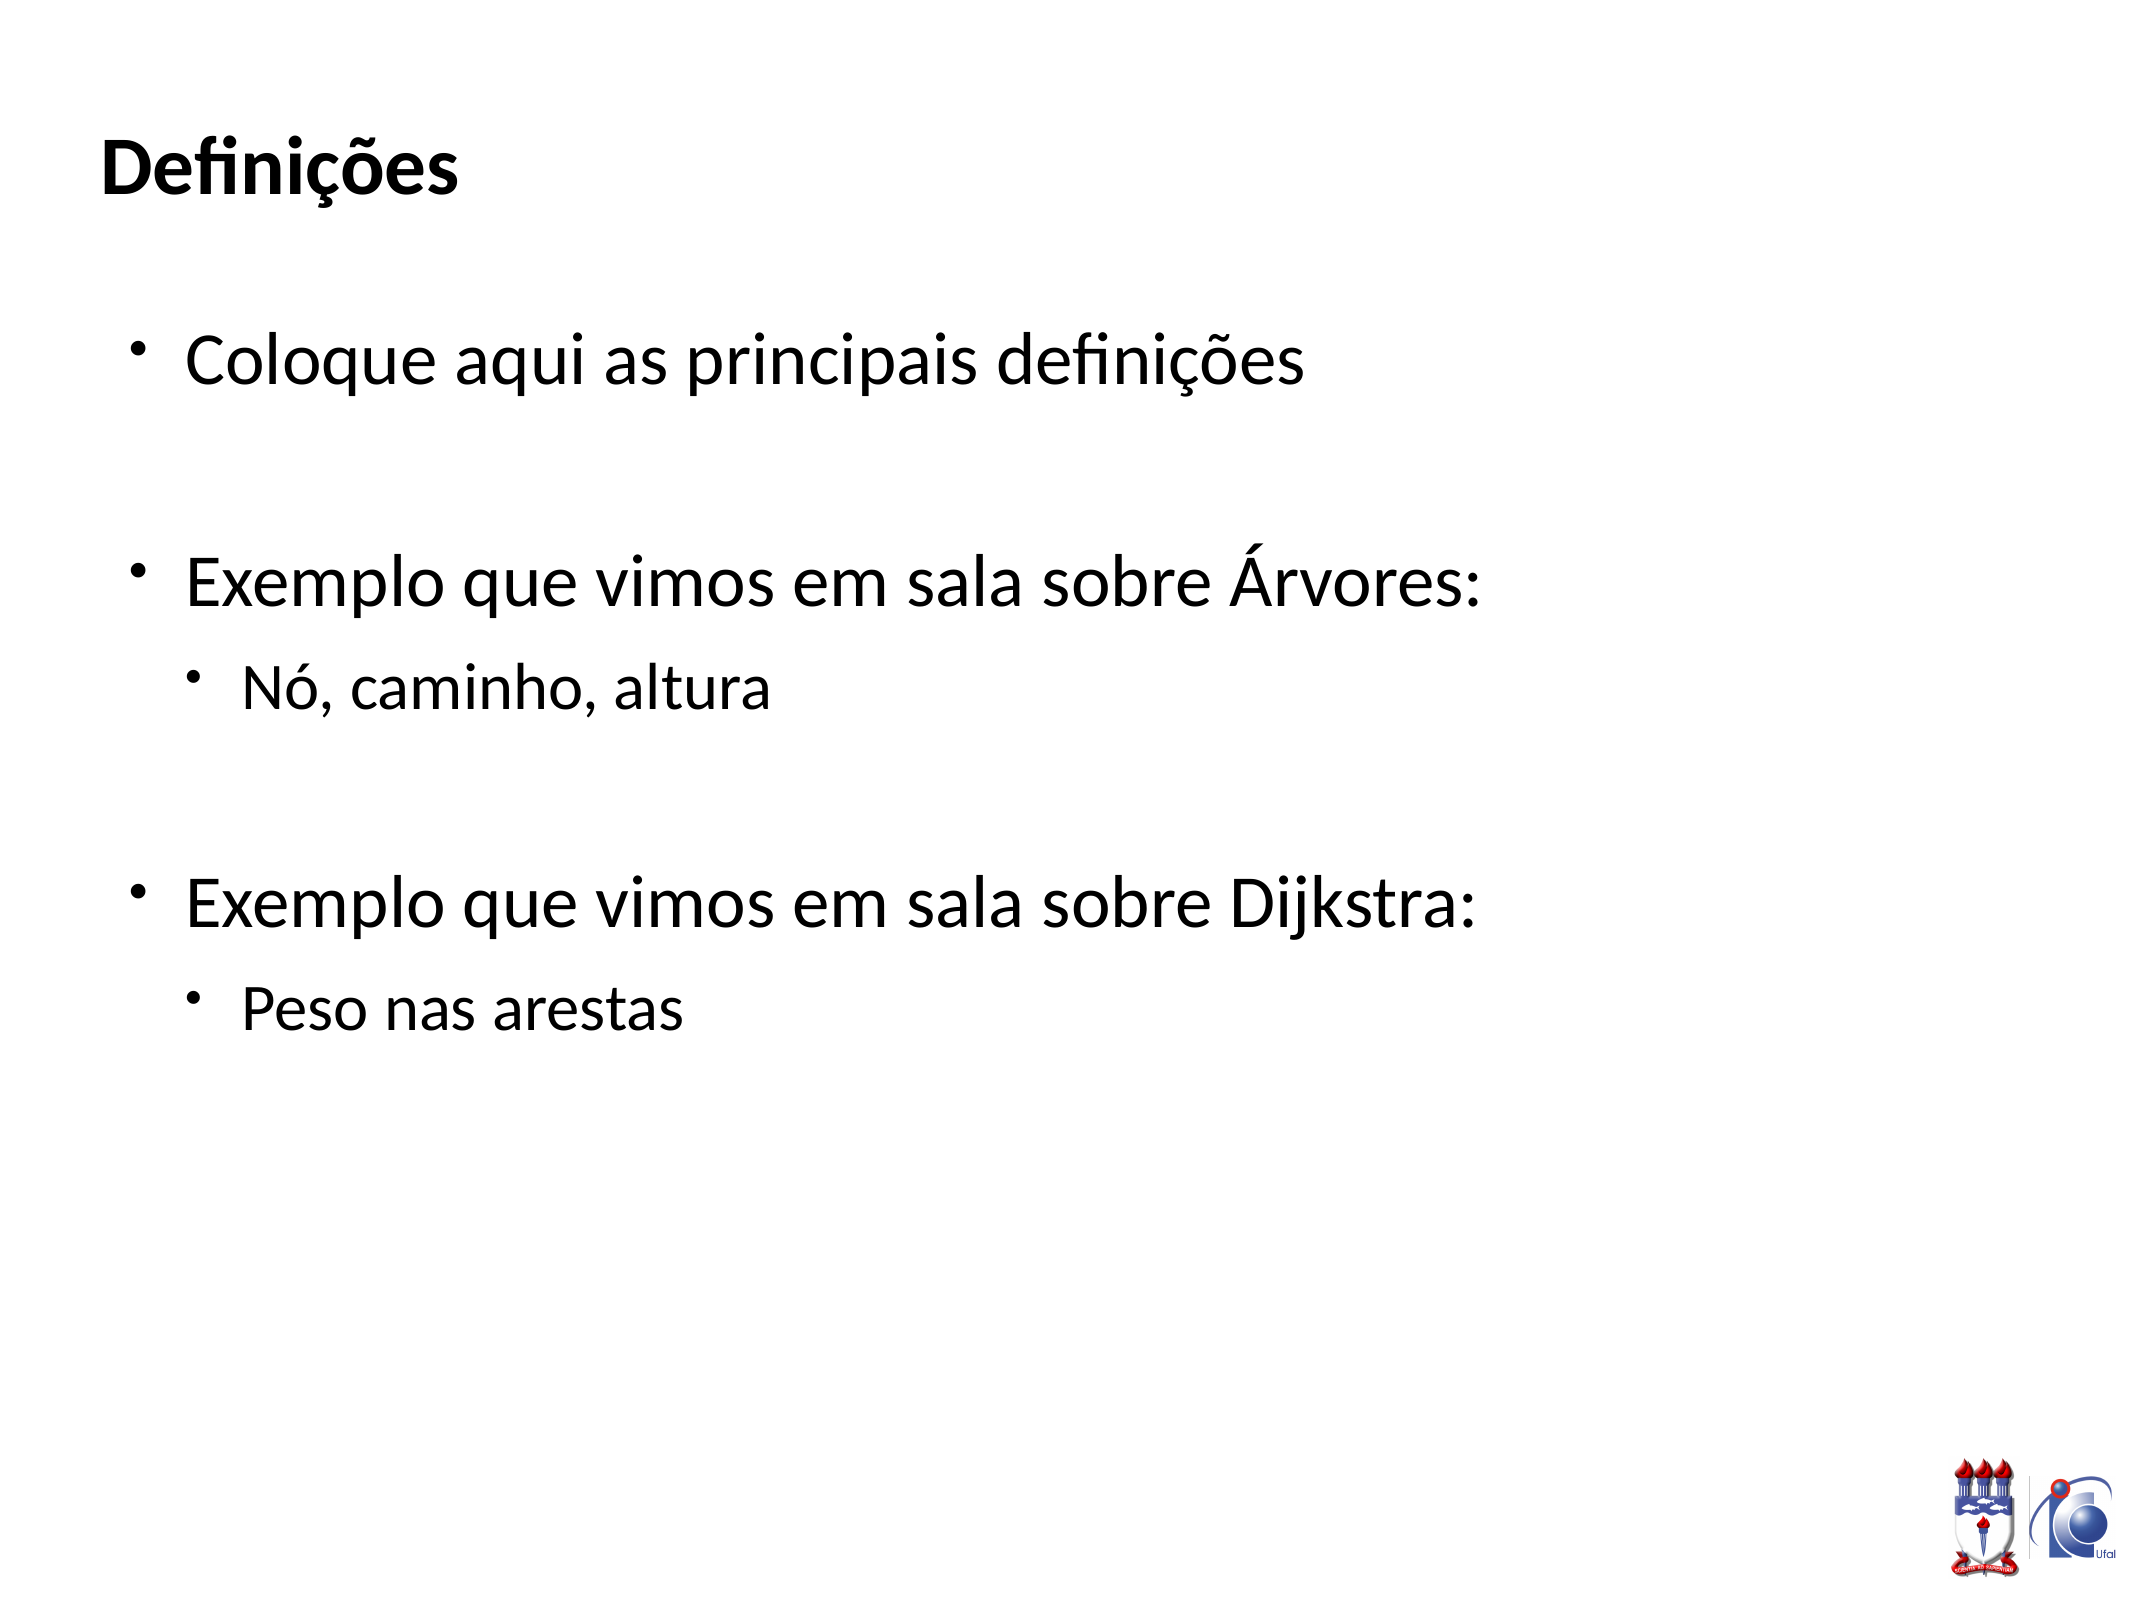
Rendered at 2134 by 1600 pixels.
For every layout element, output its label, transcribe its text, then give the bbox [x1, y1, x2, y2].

picture [1948, 1456, 2020, 1579]
title Definições [91, 72, 2042, 250]
picture [2028, 1476, 2116, 1559]
list Coloque aqui as principais definições Exemplo que vimos em sala sobre Árvores: Nó, caminho, altura Exemplo que vimos em sala sobre Dijkstra: Peso nas arestas [120, 301, 1982, 1494]
